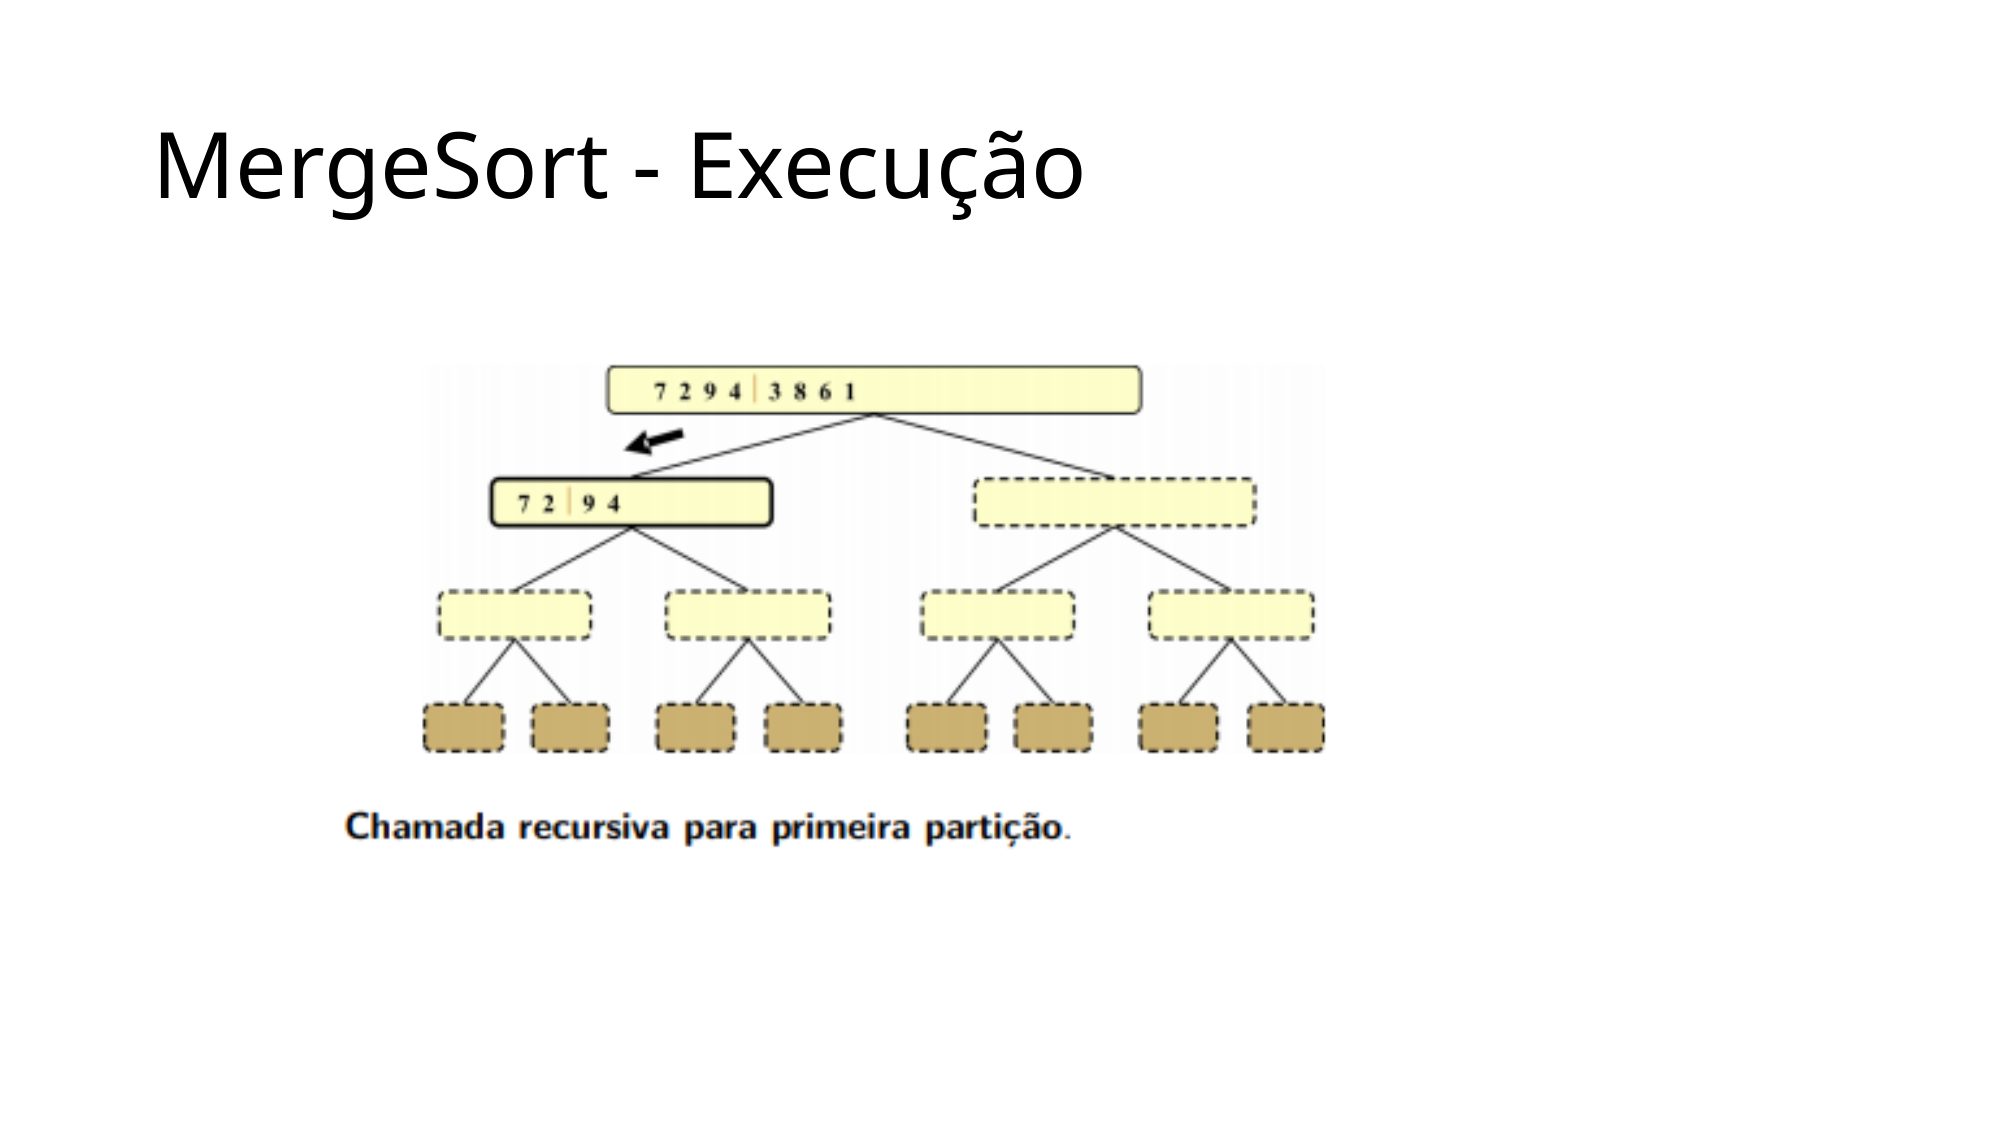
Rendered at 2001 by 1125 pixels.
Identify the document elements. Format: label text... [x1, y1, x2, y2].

picture [312, 361, 1362, 881]
title MergeSort - Execução [137, 59, 1863, 278]
